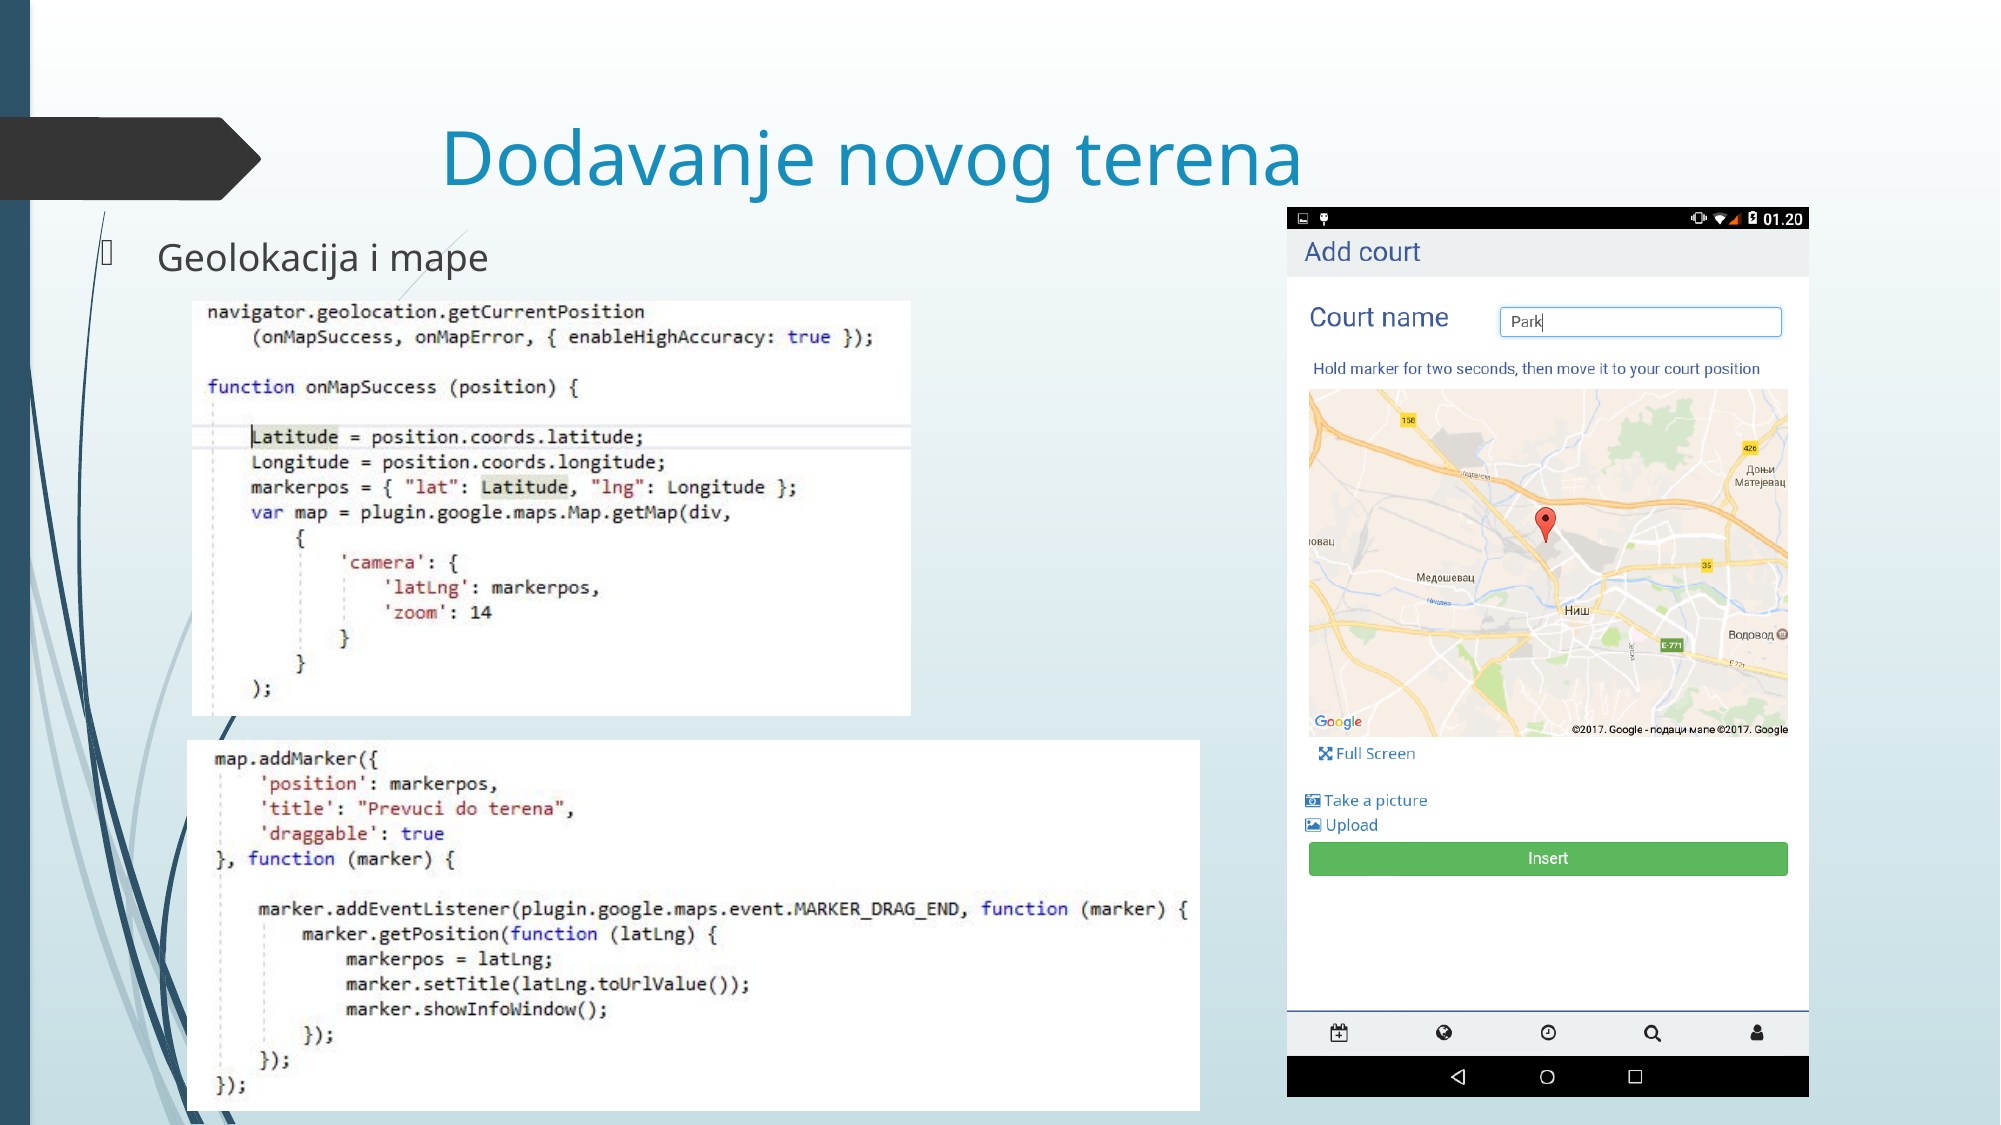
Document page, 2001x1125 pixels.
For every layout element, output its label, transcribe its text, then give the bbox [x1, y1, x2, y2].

picture [191, 301, 912, 717]
list Geolokacija i mape [85, 226, 1282, 846]
picture [1287, 207, 1809, 1098]
title Dodavanje novog terena [425, 102, 1888, 313]
picture [186, 739, 1200, 1111]
